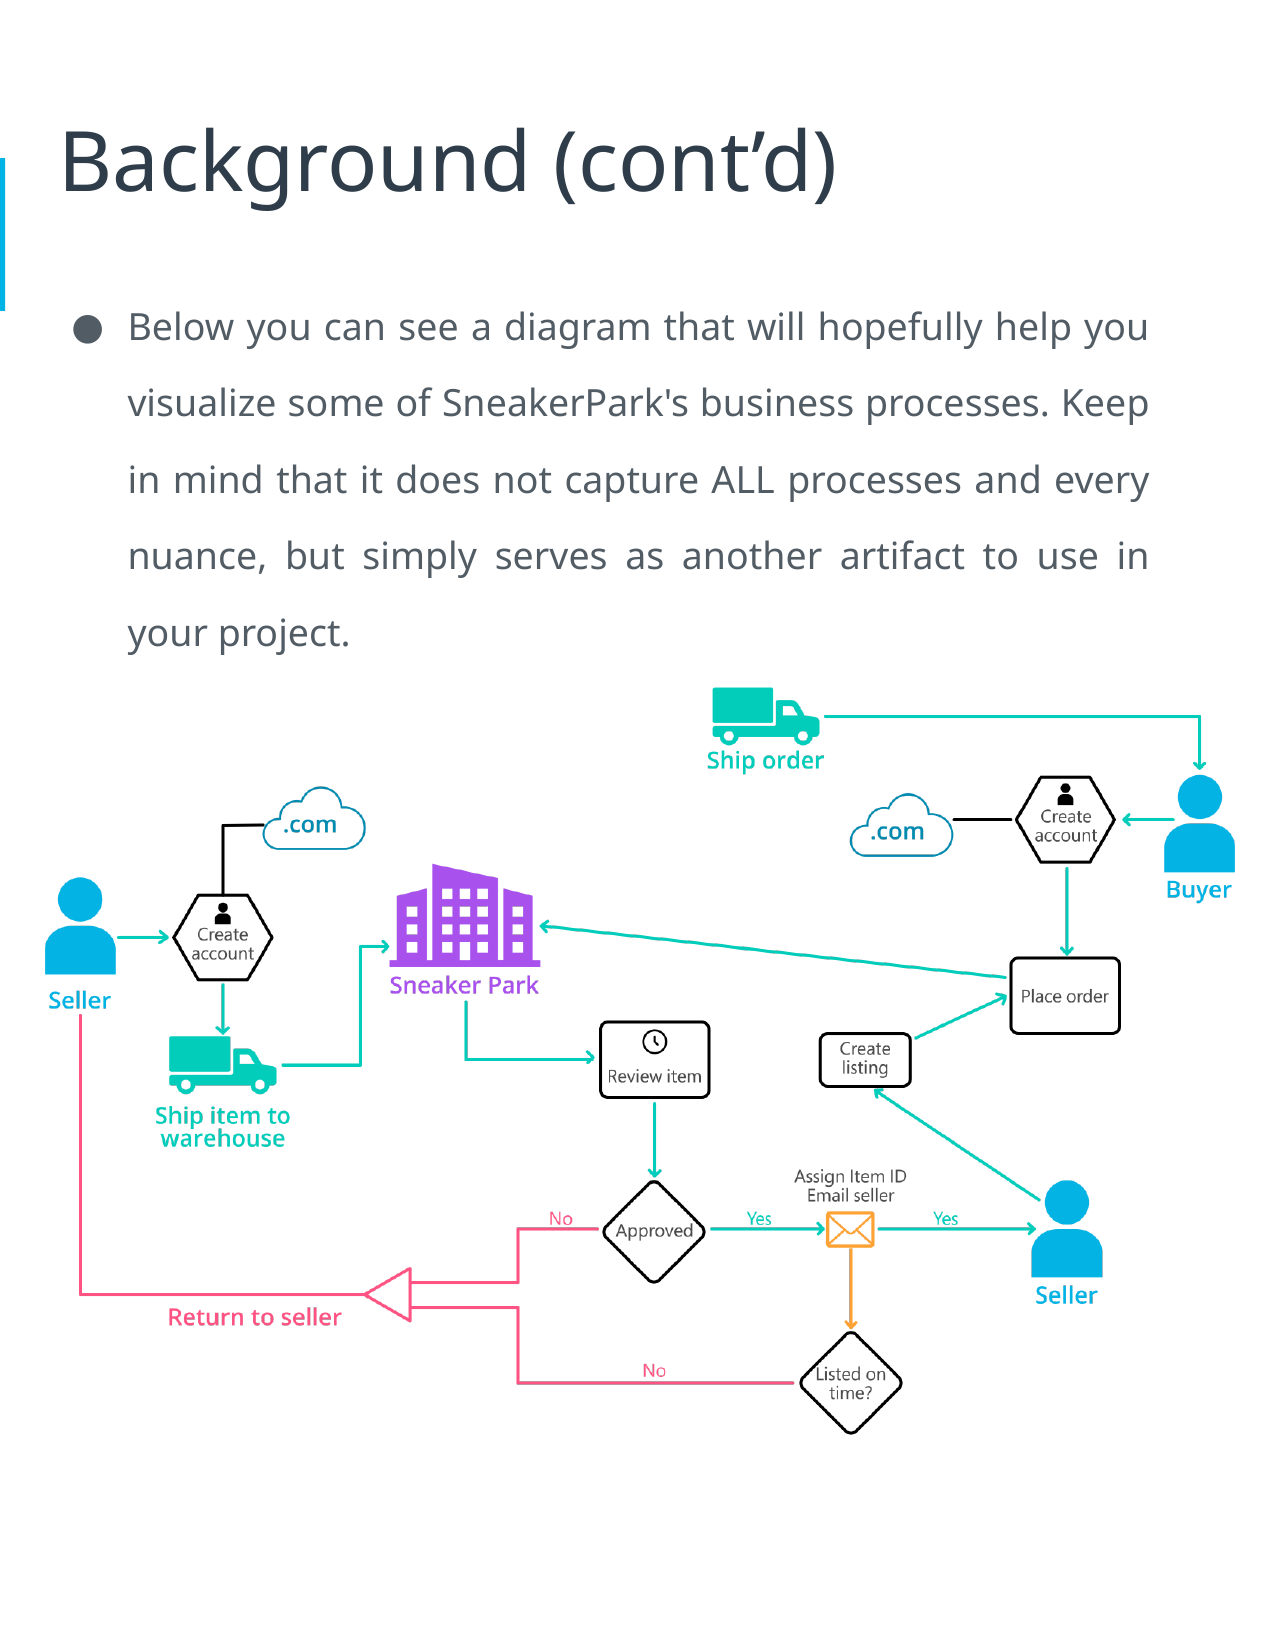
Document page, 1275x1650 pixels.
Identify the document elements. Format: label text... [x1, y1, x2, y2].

text_box Below you can see a diagram that will hopefully help you visualize some of SneakerPark's business processes. Keep in mind that it does not capture ALL processes and every nuance, but simply serves as another artifact to use in your project. [37, 256, 1166, 655]
picture [24, 678, 1251, 1452]
title Background (cont’d) [43, 66, 1232, 250]
